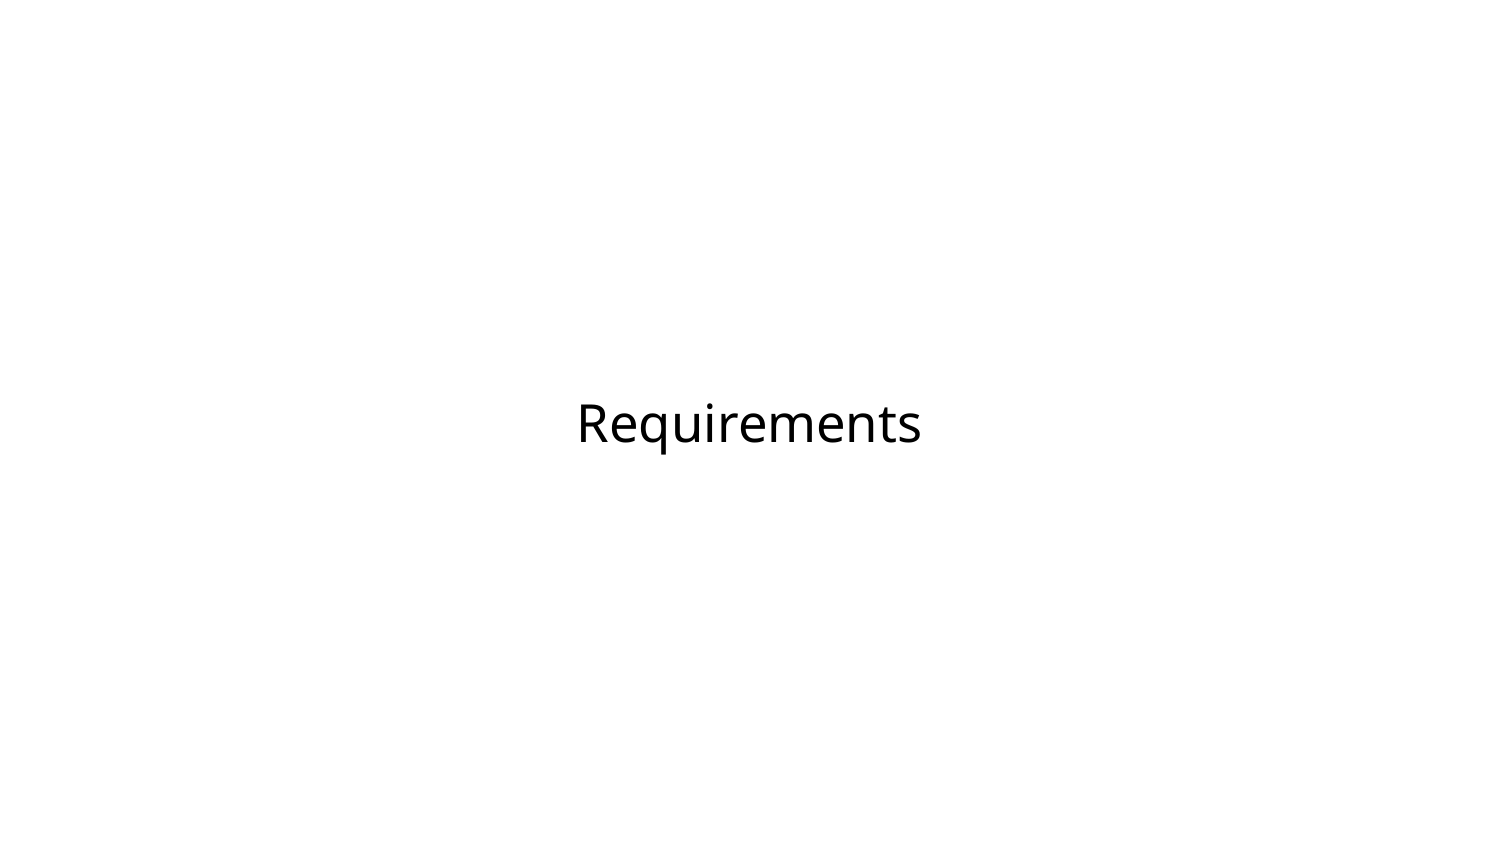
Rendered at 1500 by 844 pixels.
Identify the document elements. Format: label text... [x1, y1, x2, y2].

title Requirements [555, 374, 945, 469]
